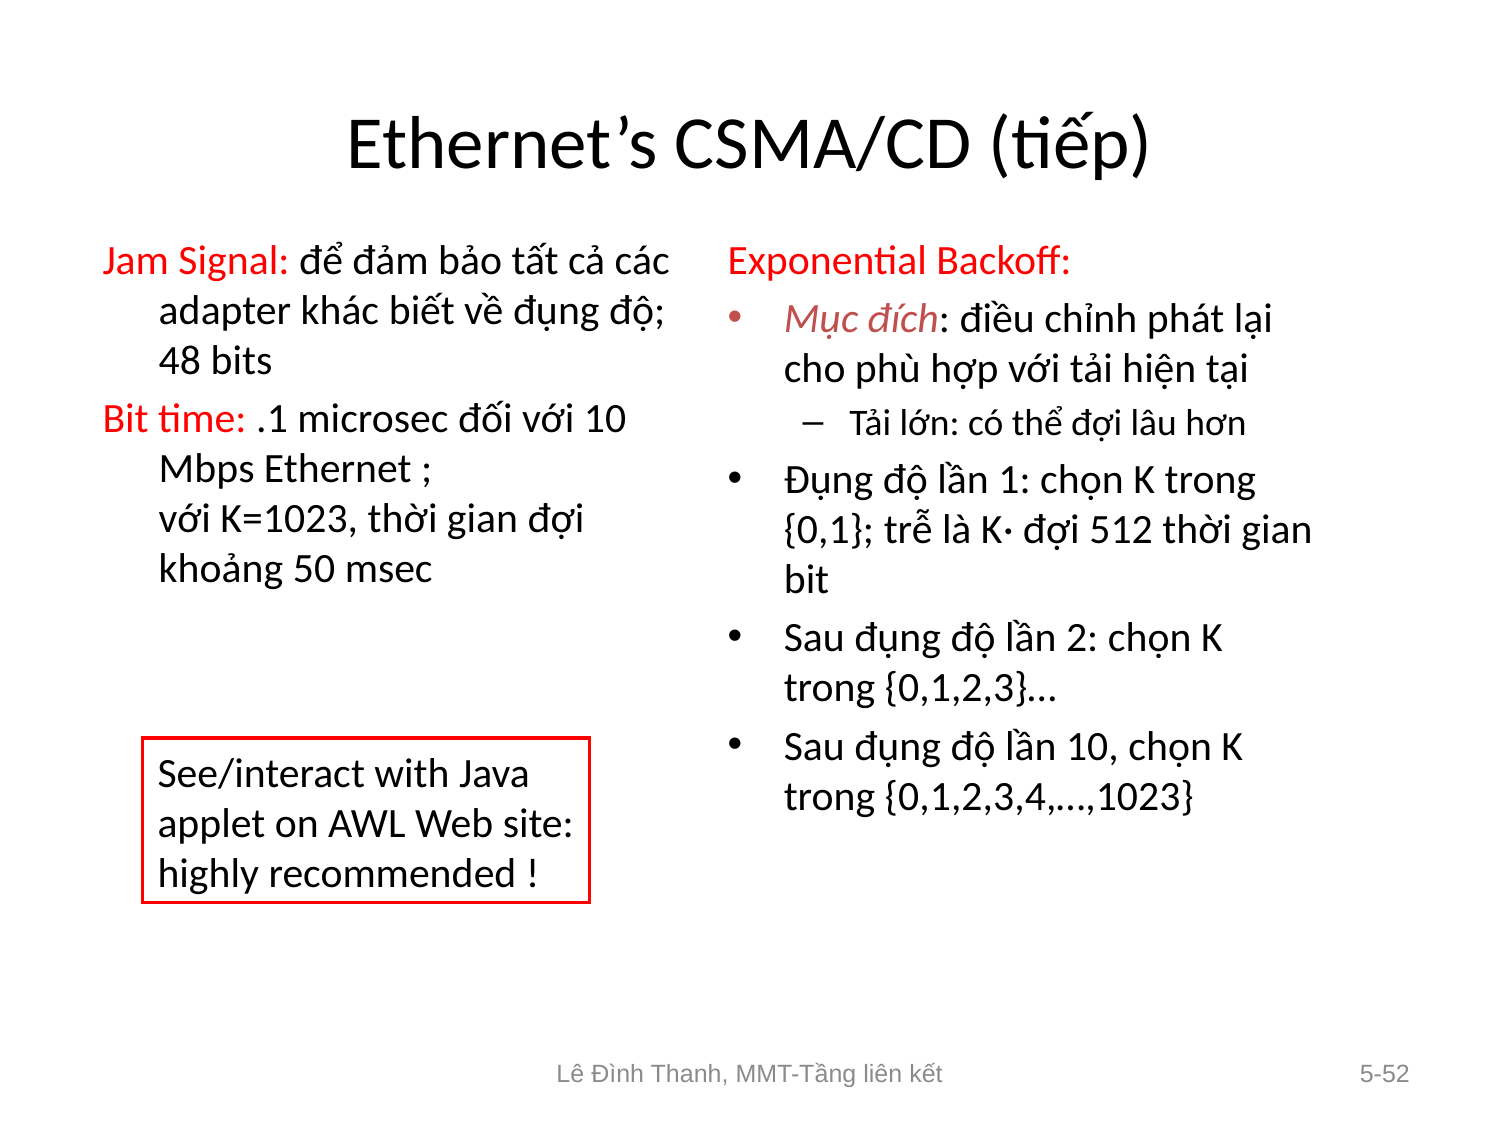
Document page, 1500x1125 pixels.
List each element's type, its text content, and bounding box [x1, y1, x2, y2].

title Ethernet’s CSMA/CD (tiếp) [75, 45, 1425, 233]
footer Lê Đình Thanh, MMT-Tầng liên kết [512, 1042, 988, 1103]
list Exponential Backoff: Mục đích: điều chỉnh phát lại cho phù hợp với tải hiện tại Tải lớn: có thể đợi lâu hơn Đụng độ lần 1: chọn K trong {0,1}; trễ là K· đợi 512 thời gian bit Sau đụng độ lần 2: chọn K trong {0,1,2,3}… Sau đụng độ lần 10, chọn K trong {0,1,2,3,4,…,1023} [712, 224, 1338, 988]
list Jam Signal: để đảm bảo tất cả các adapter khác biết về đụng độ; 48 bits Bit time: .1 microsec đối với 10 Mbps Ethernet ; với K=1023, thời gian đợi khoảng 50 msec [87, 224, 712, 719]
text_box See/interact with Java applet on AWL Web site: highly recommended ! [142, 738, 590, 903]
slide_number 5-52 [1074, 1042, 1425, 1103]
